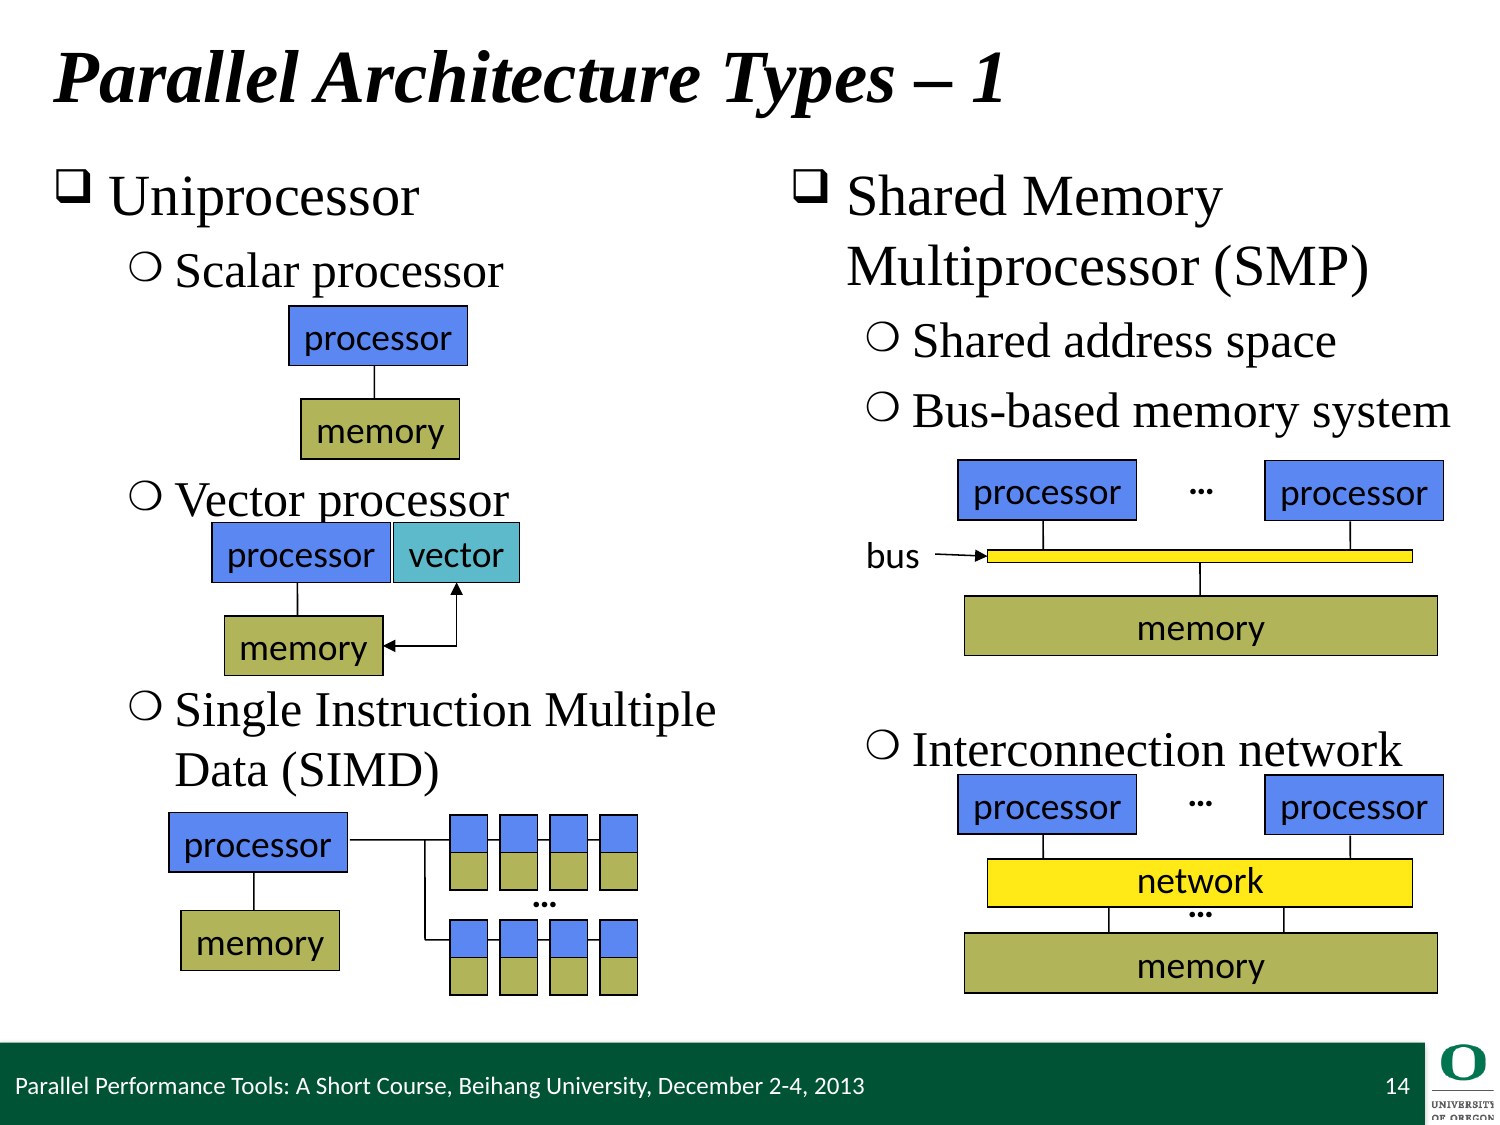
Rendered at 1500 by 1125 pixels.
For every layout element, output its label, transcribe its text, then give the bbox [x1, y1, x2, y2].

text_box processor [958, 460, 1137, 520]
text_box … [1172, 872, 1229, 933]
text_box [210, 522, 522, 680]
text_box [987, 858, 1122, 907]
text_box network [1122, 849, 1279, 909]
list Shared Memory Multiprocessor (SMP) Shared address space Bus-based memory system Interconnection network [774, 149, 1488, 1013]
text_box [1279, 858, 1413, 907]
text_box memory [964, 595, 1438, 656]
title Parallel Architecture Types – 1 [39, 0, 1500, 145]
text_box [987, 549, 1413, 563]
text_box processor [1265, 774, 1444, 835]
slide_number 14 [1074, 1044, 1425, 1125]
text_box processor [1265, 460, 1444, 521]
text_box bus [851, 524, 936, 584]
text_box processor [958, 774, 1137, 835]
footer Parallel Performance Tools: A Short Course, Beihang University, December 2-4, 2013 [0, 1044, 988, 1125]
text_box … [1173, 449, 1230, 510]
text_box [162, 812, 638, 996]
text_box memory [964, 933, 1438, 993]
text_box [287, 305, 470, 463]
text_box … [1172, 761, 1229, 822]
list Uniprocessor Scalar processor Vector processor Single Instruction Multiple Data (SIMD) [37, 149, 763, 1038]
